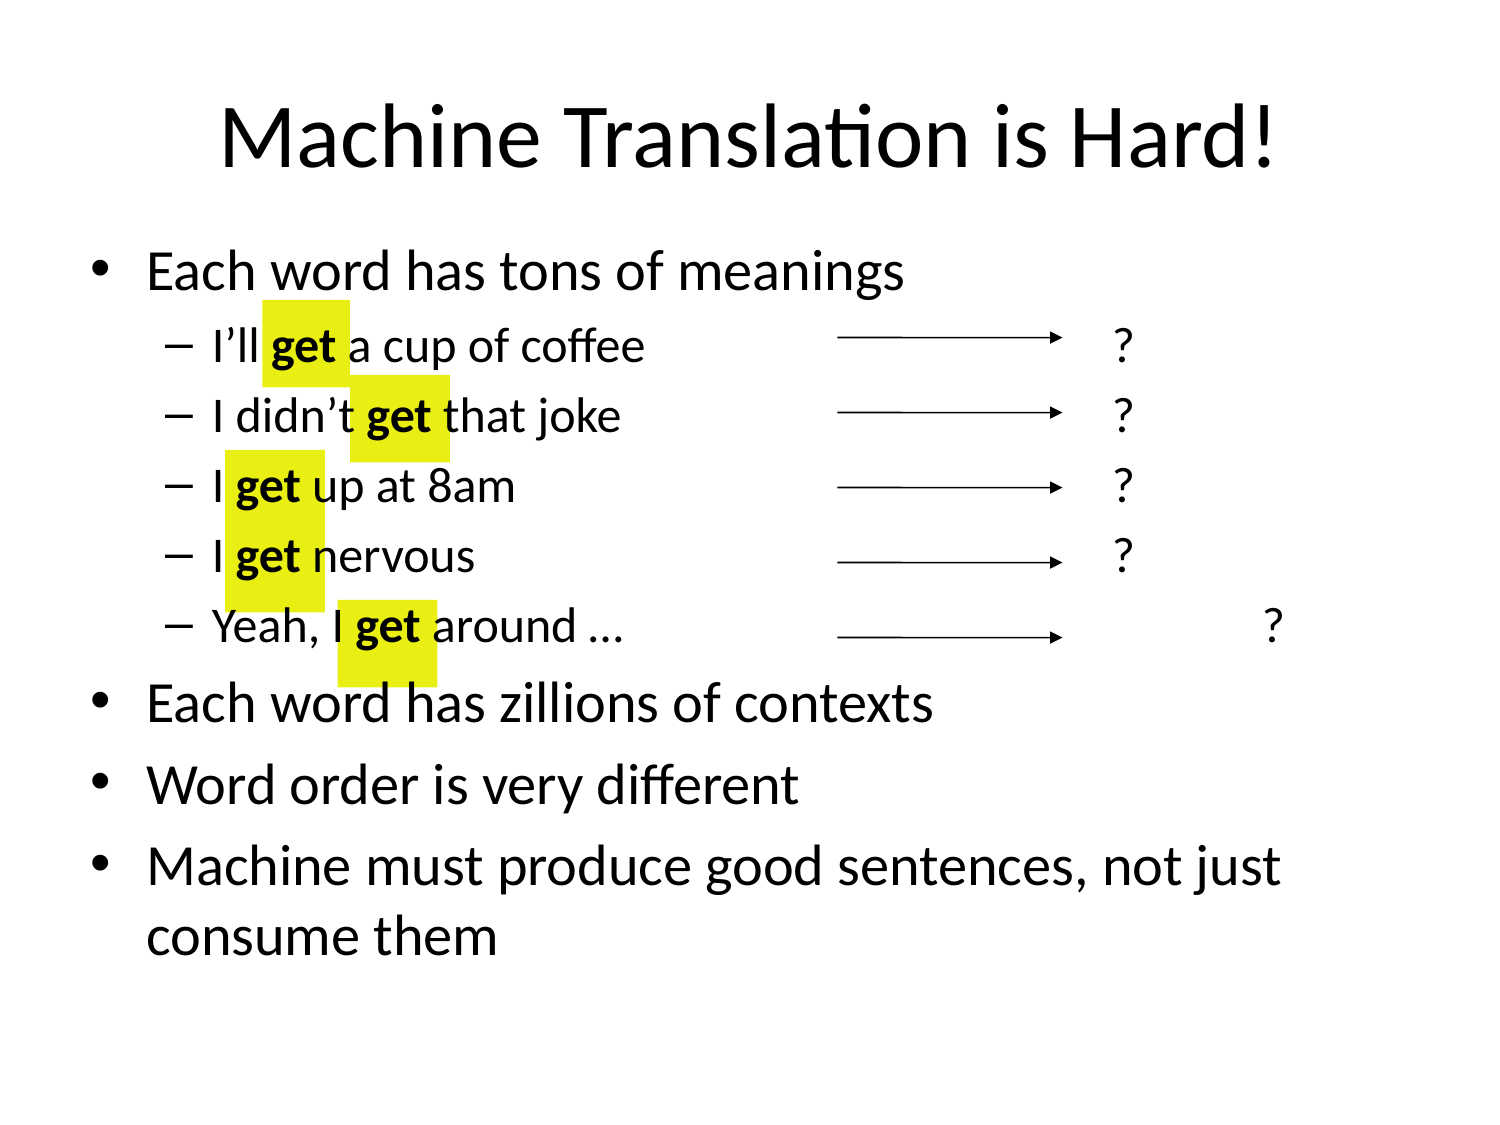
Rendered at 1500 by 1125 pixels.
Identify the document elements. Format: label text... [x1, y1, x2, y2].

text_box [837, 631, 1063, 644]
list Each word has tons of meanings I’ll get a cup of coffee ? I didn’t get that joke ? I get up at 8am ? I get nervous ? Yeah, I get around … ? Each word has zillions of contexts Word order is very different Machine must produce good sentences, not just consume them [75, 224, 1425, 1025]
text_box [837, 556, 1063, 569]
text_box [837, 481, 1063, 494]
text_box [837, 331, 1063, 344]
title Machine Translation is Hard! [75, 37, 1425, 224]
text_box [837, 406, 1063, 419]
